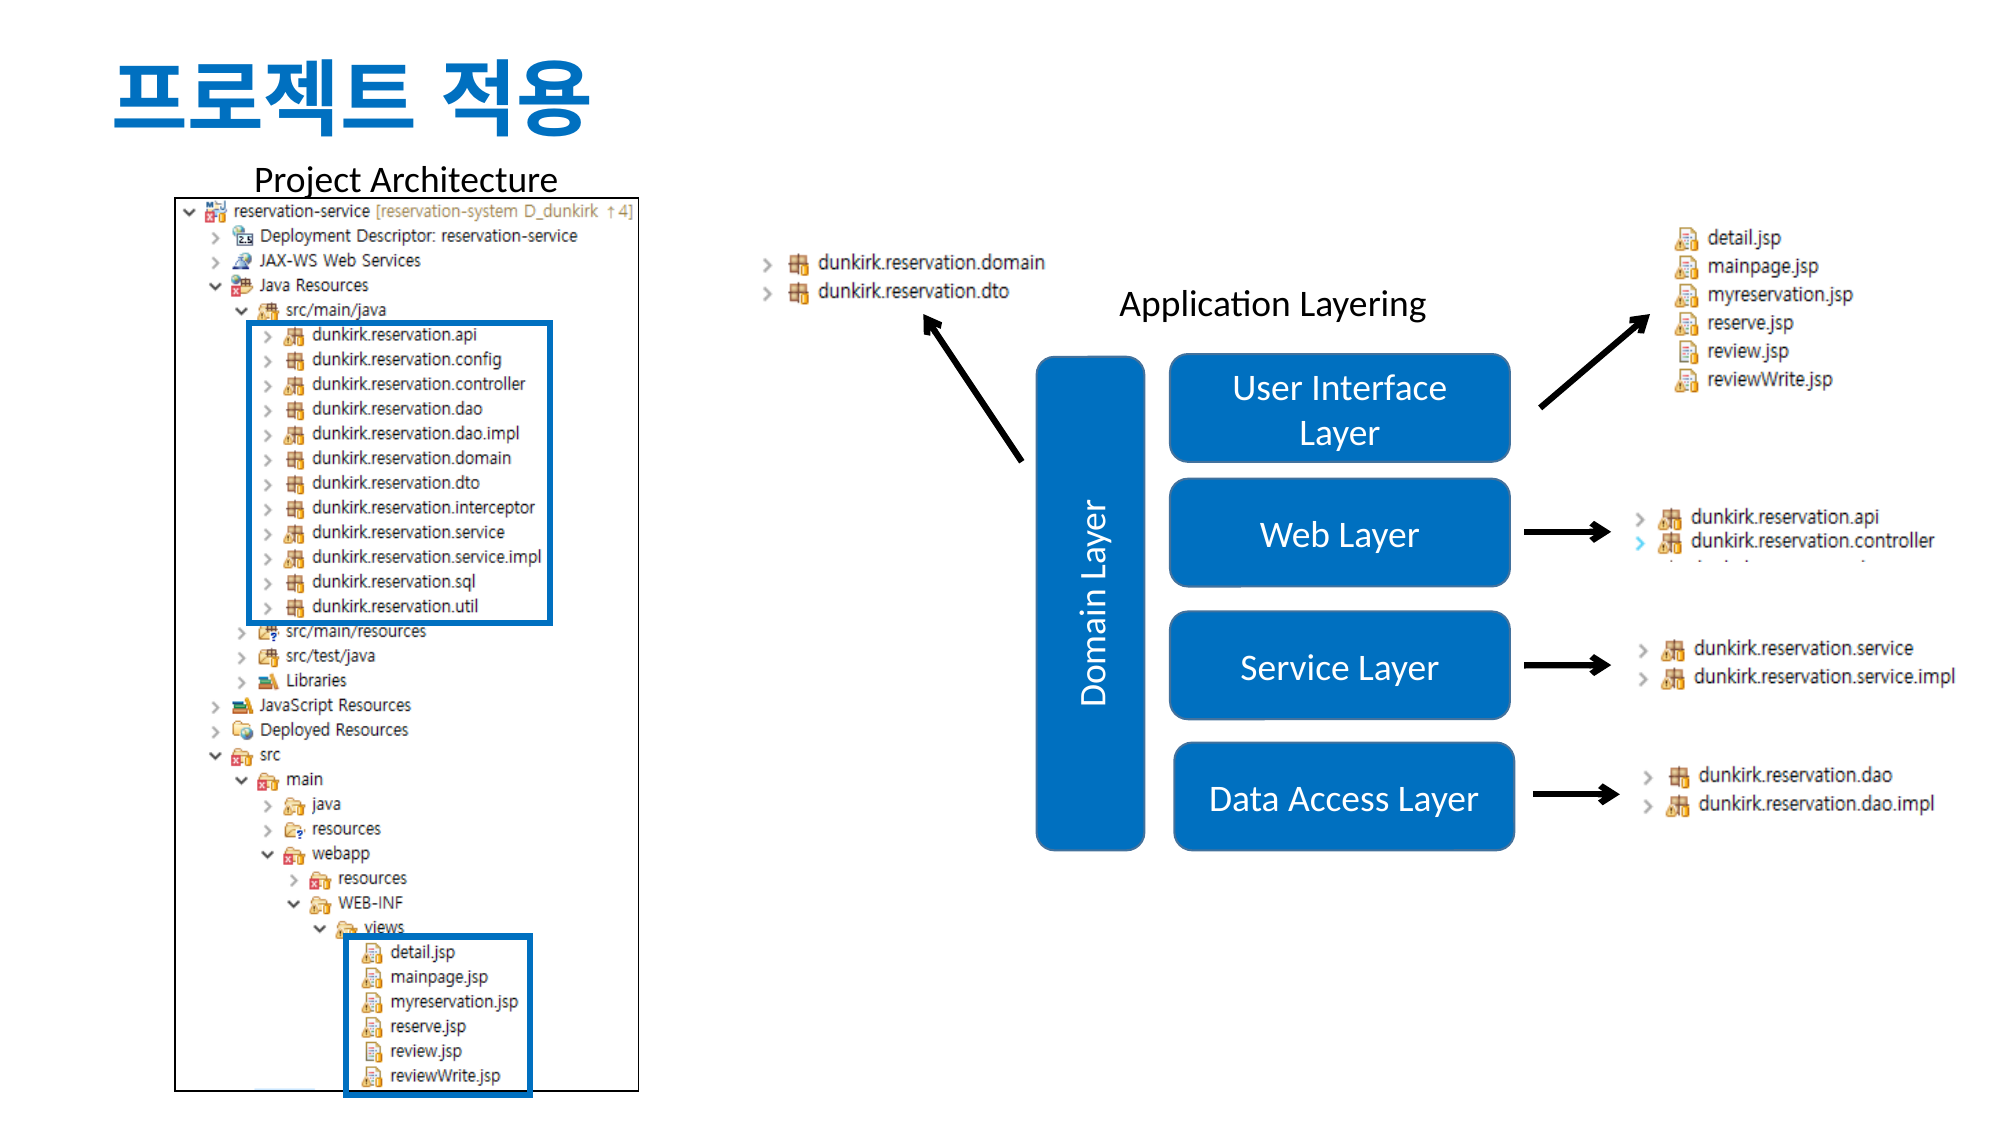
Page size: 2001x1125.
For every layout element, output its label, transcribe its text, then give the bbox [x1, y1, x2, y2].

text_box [1619, 502, 1955, 562]
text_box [175, 198, 638, 1095]
text_box Project Architecture [239, 147, 574, 198]
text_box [923, 314, 1022, 462]
picture [740, 249, 1091, 311]
picture [1619, 637, 1969, 693]
picture [1627, 760, 1960, 822]
picture [1649, 226, 1880, 402]
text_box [1540, 314, 1650, 408]
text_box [1036, 271, 1515, 851]
